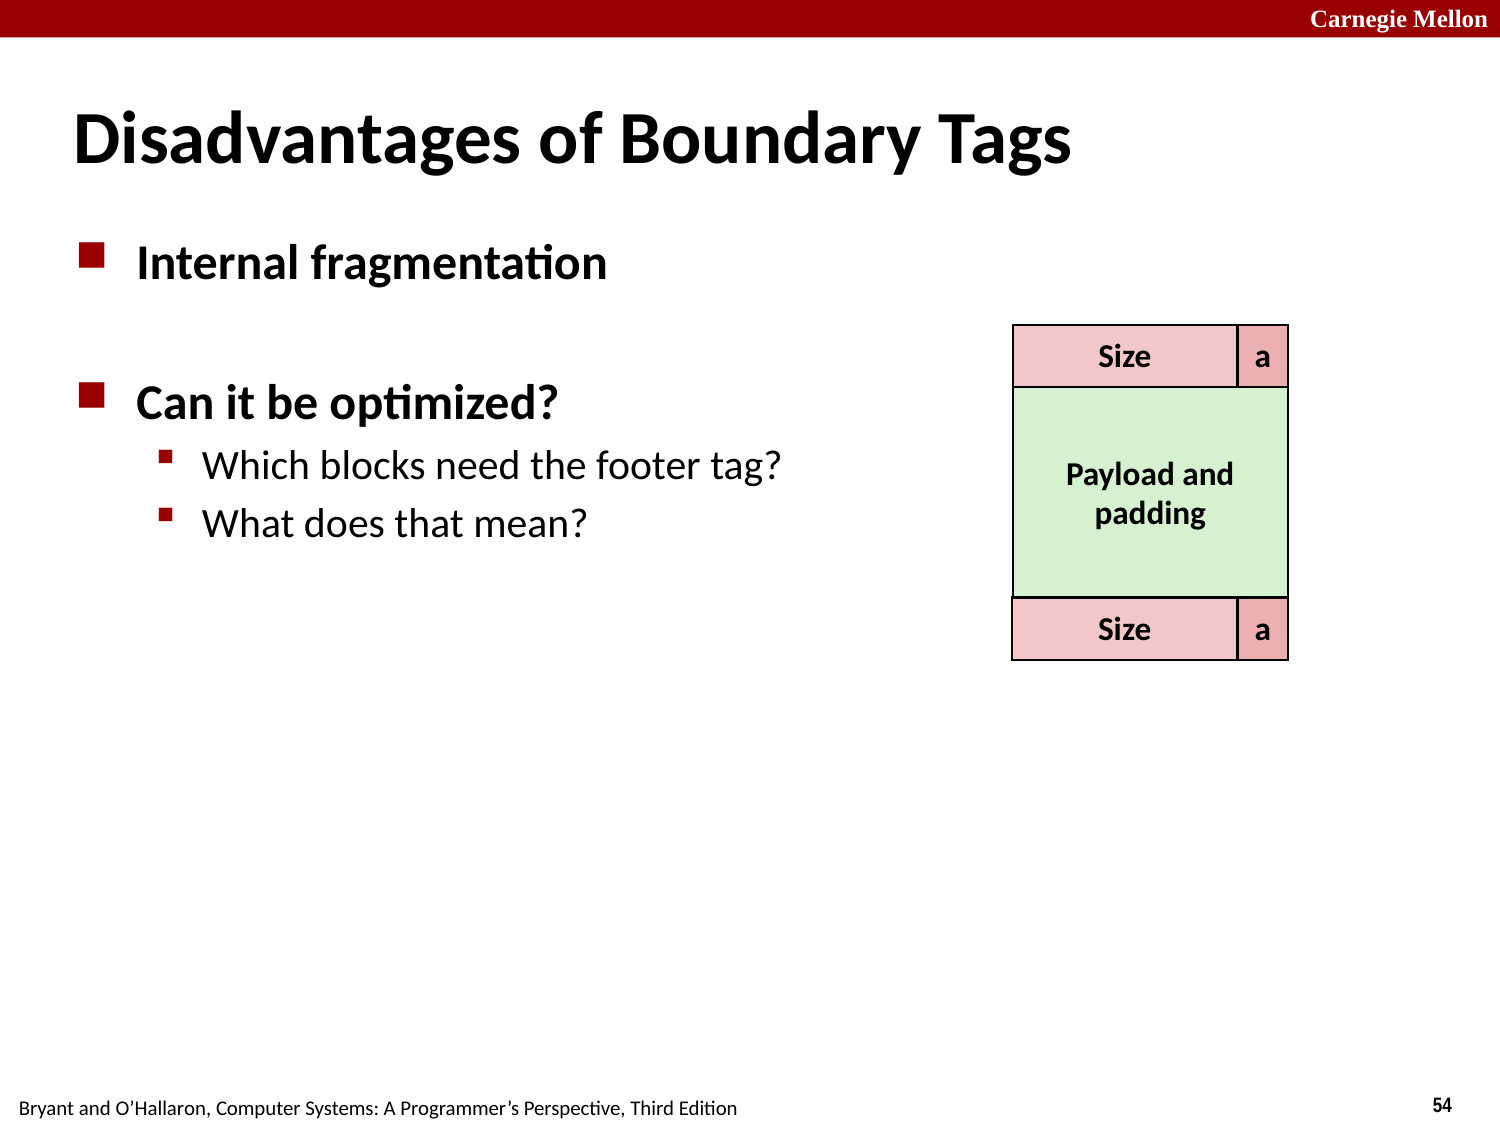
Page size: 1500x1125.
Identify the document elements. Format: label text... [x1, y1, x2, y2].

title Disadvantages of Boundary Tags [58, 71, 1305, 197]
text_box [1012, 324, 1288, 661]
list Internal fragmentation Can it be optimized? Which blocks need the footer tag? What does that mean? [64, 221, 1361, 1038]
